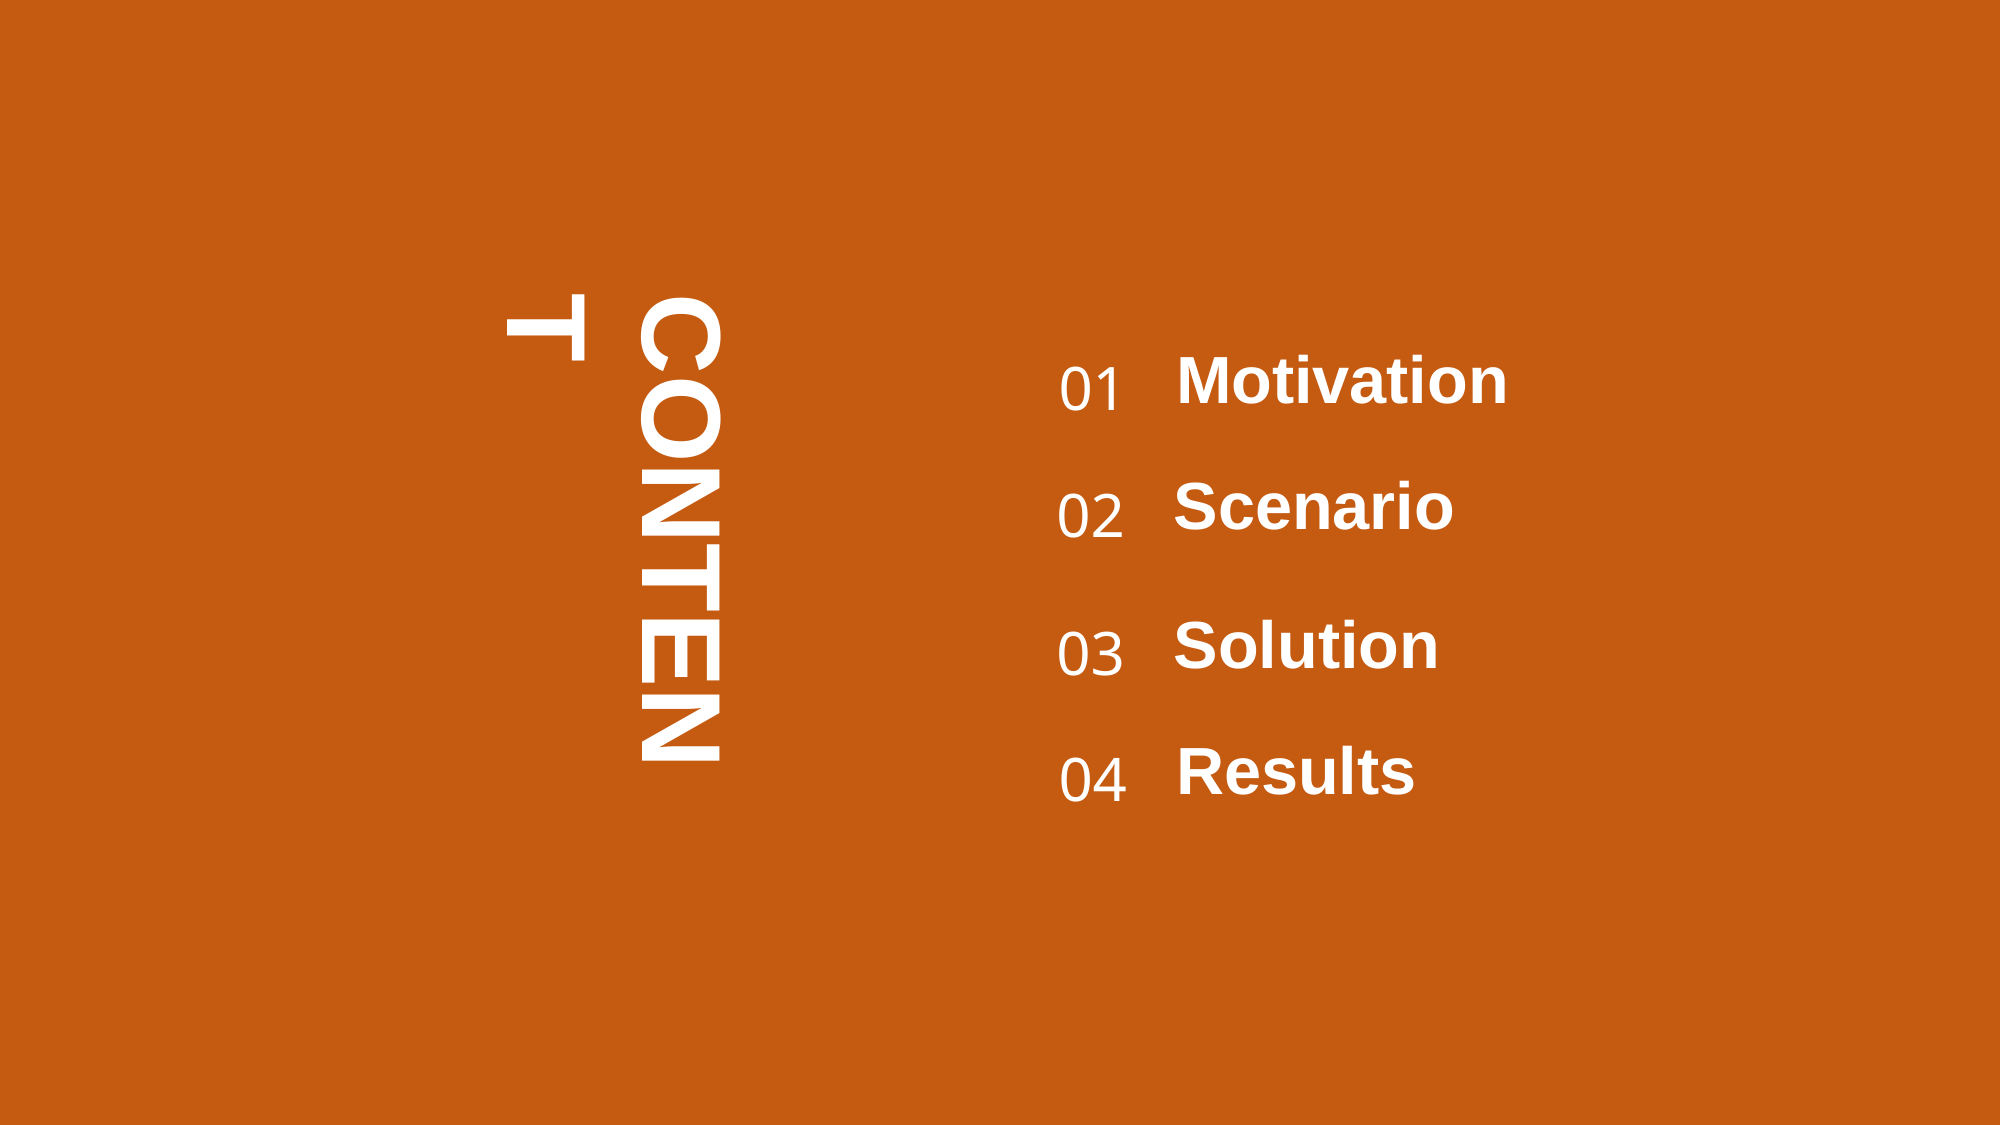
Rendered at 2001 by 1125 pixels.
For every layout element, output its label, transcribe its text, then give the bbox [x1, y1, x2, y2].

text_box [1041, 608, 1603, 696]
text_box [1043, 342, 1605, 431]
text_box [1041, 469, 1603, 557]
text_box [1043, 733, 1605, 822]
text_box CONTENT [595, 278, 763, 846]
